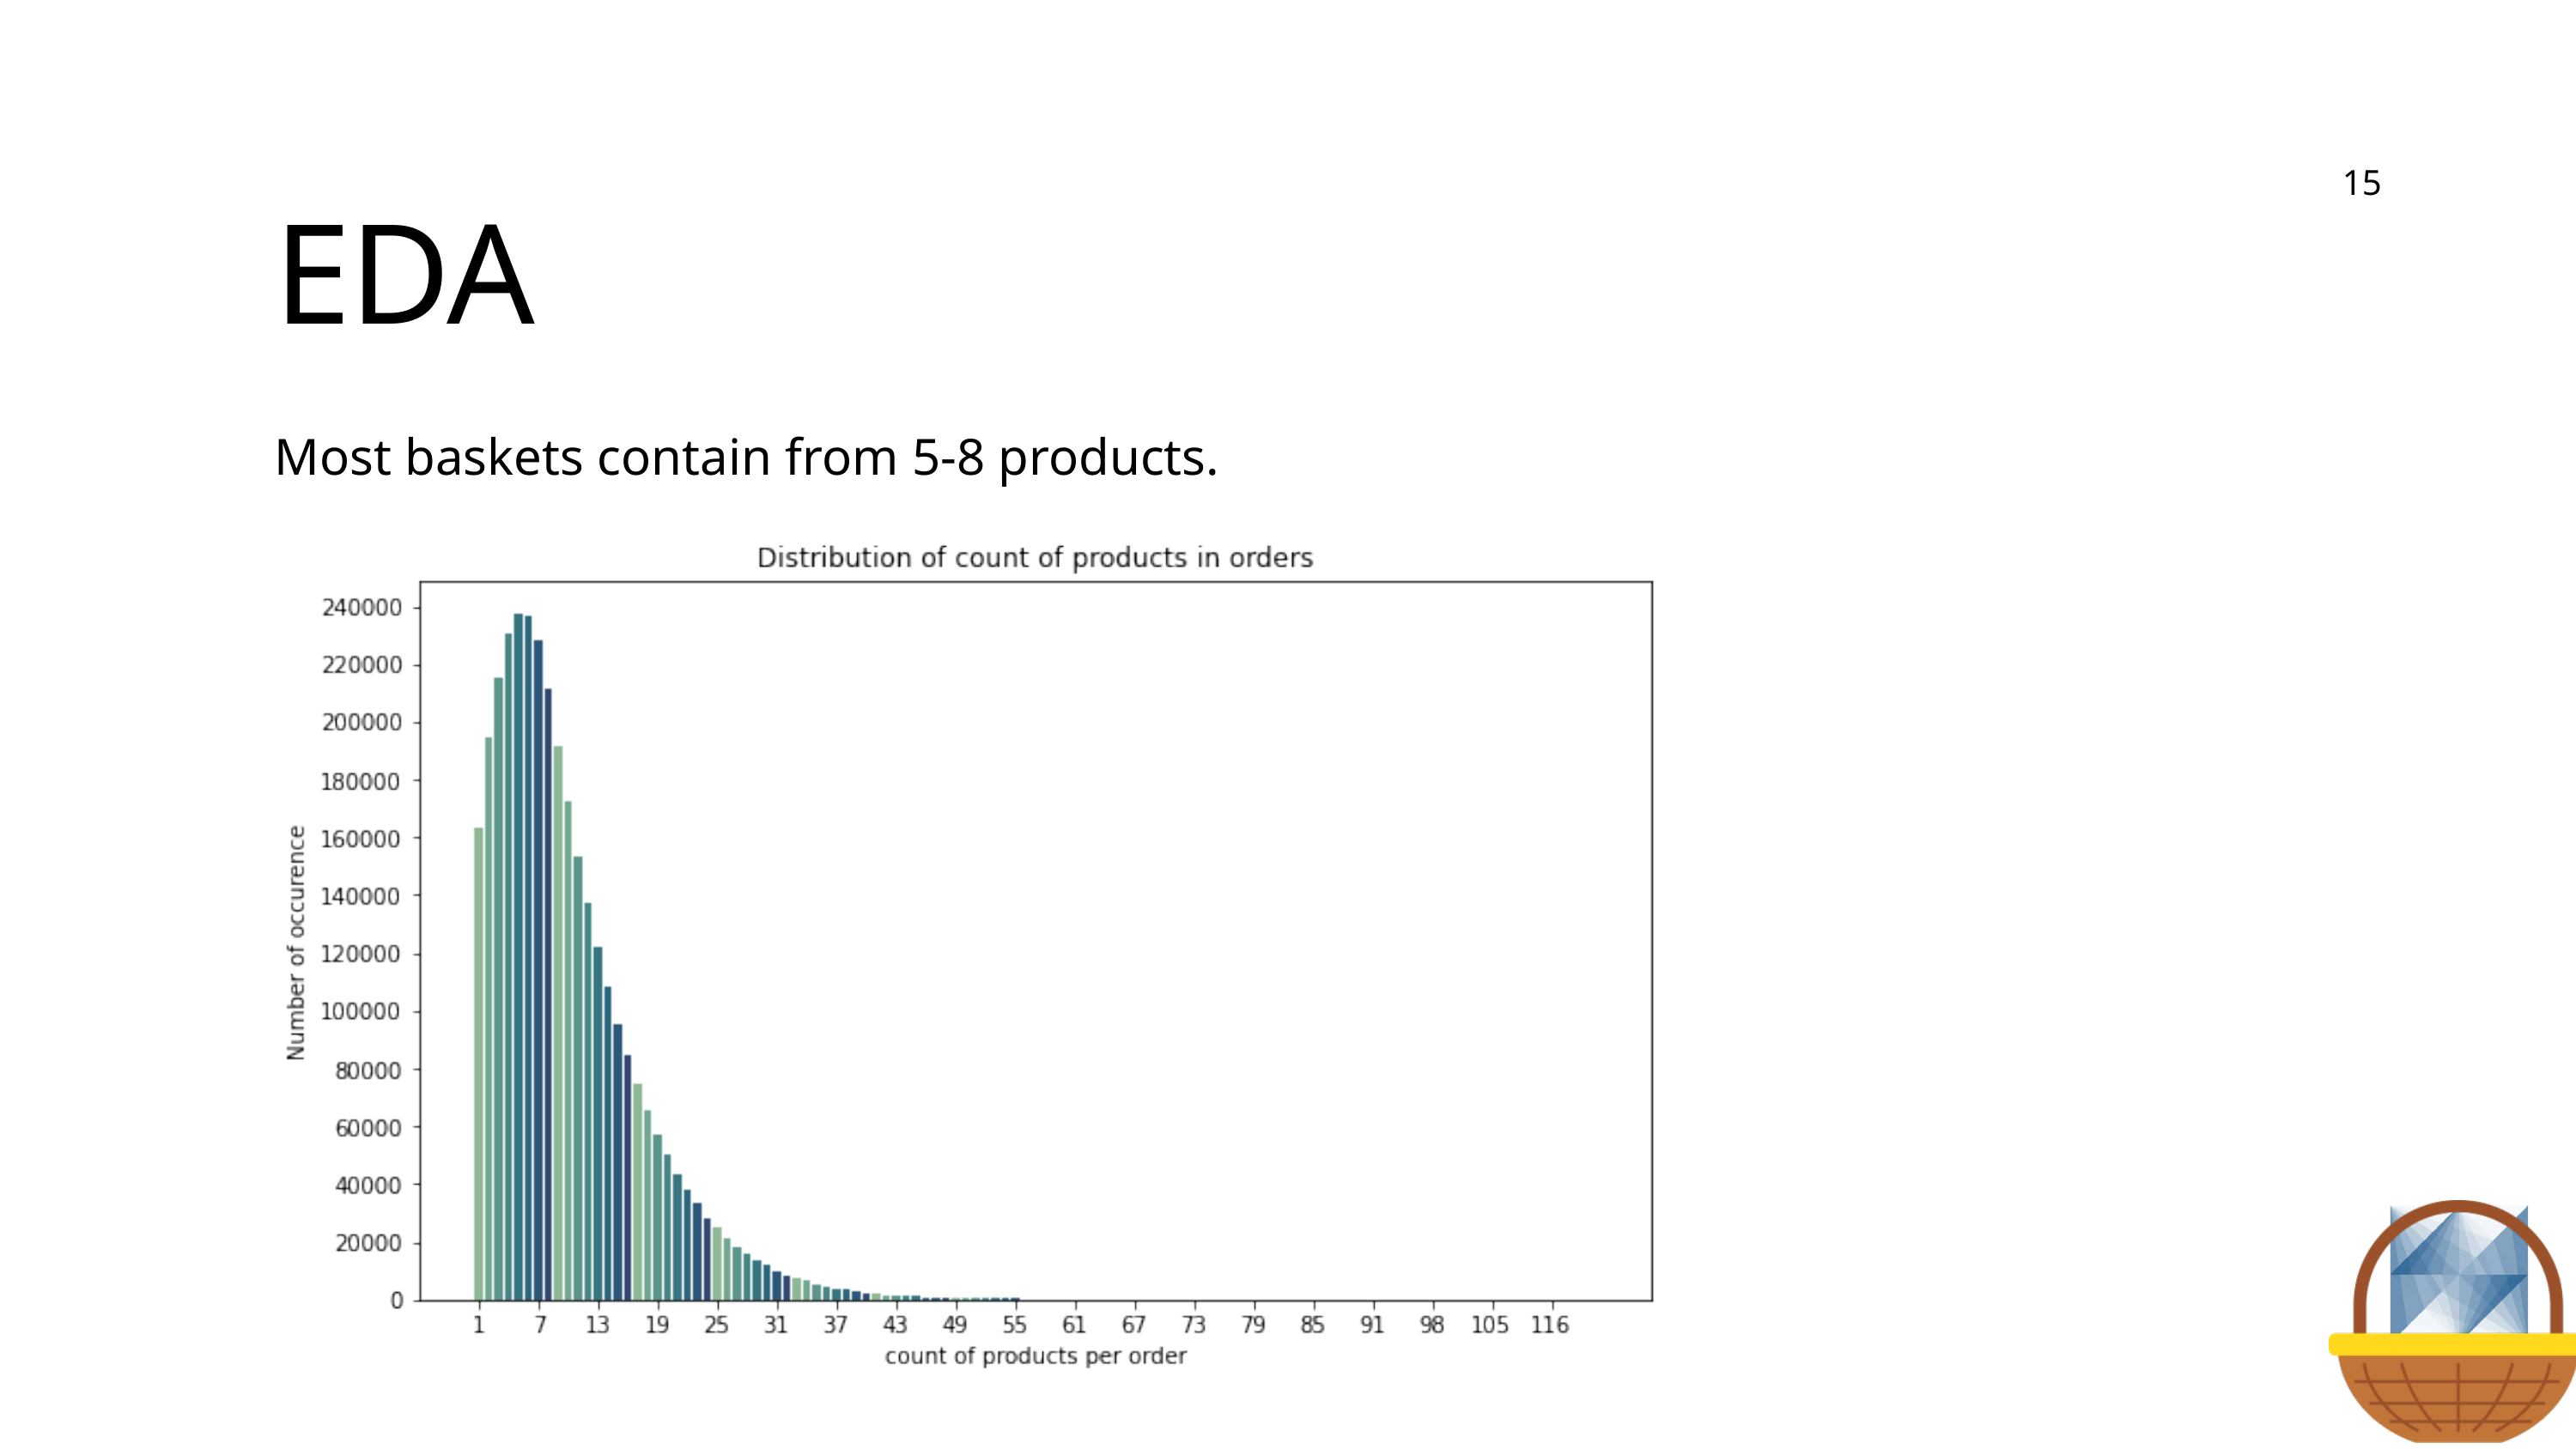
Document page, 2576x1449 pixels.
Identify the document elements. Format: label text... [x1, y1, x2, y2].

text_box Most baskets contain from 5-8 products. [274, 415, 2113, 486]
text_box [274, 157, 2383, 365]
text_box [2319, 1160, 2576, 1444]
picture [274, 530, 1668, 1385]
